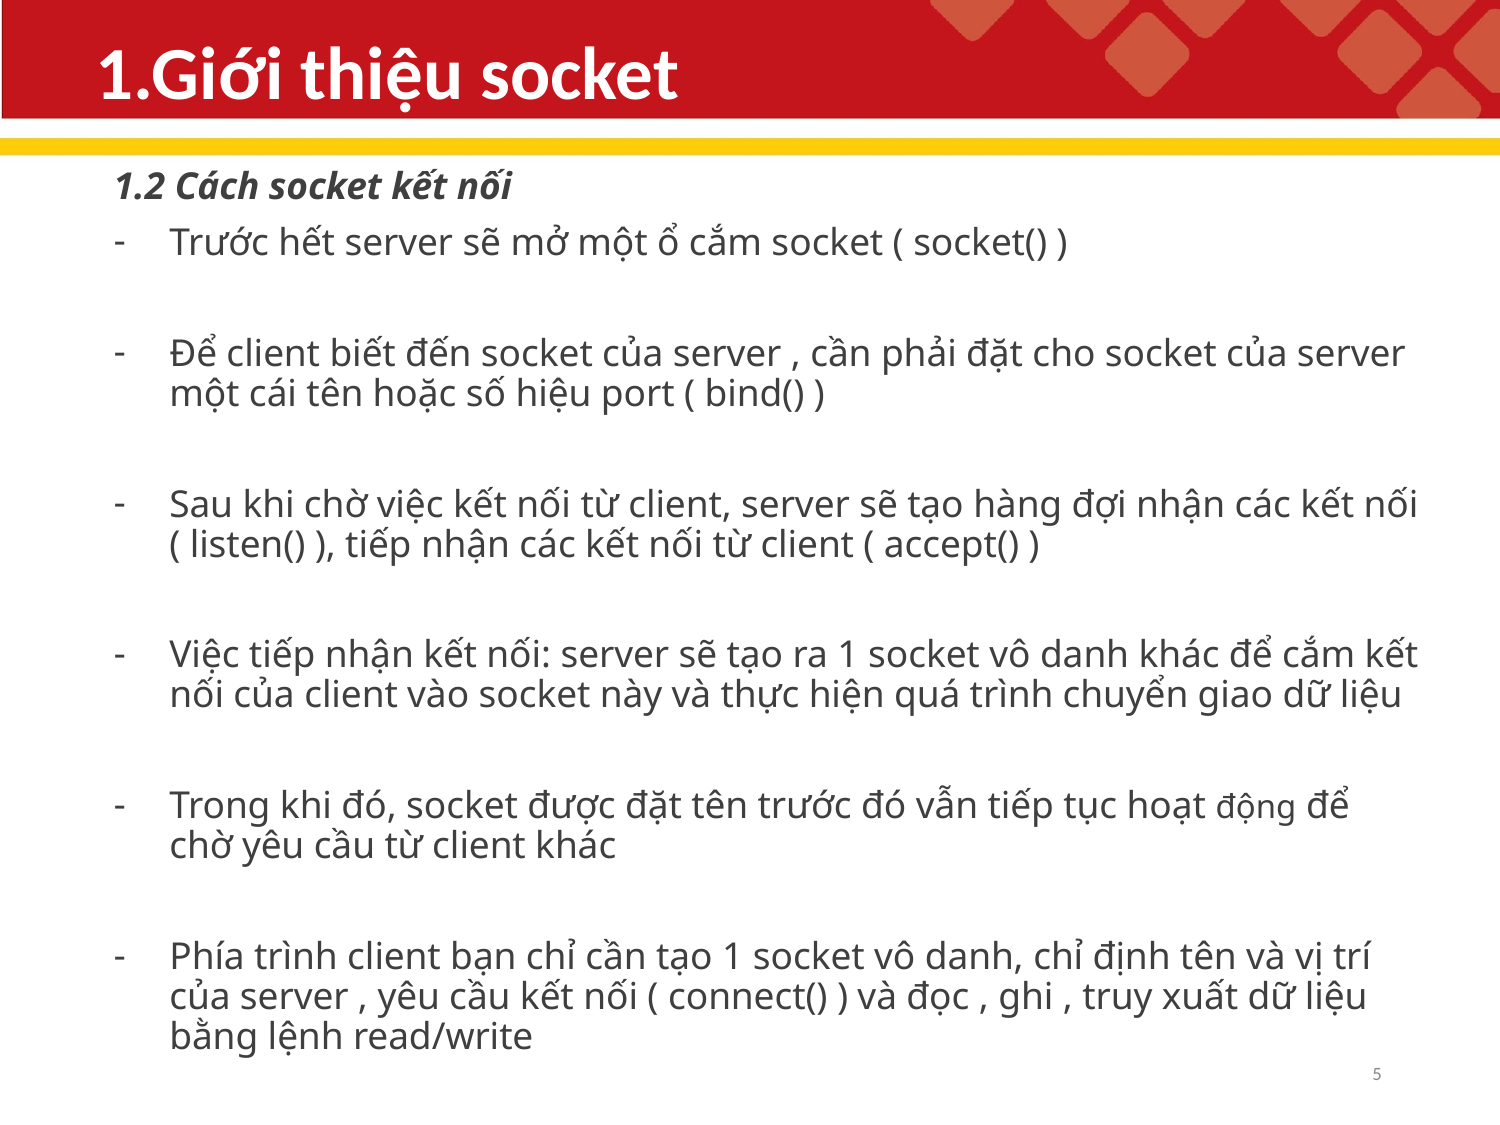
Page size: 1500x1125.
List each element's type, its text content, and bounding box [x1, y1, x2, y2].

picture [0, 0, 1500, 1125]
list 1.2 Cách socket kết nối Trước hết server sẽ mở một ổ cắm socket ( socket() ) Để client biết đến socket của server , cần phải đặt cho socket của server một cái tên hoặc số hiệu port ( bind() ) Sau khi chờ việc kết nối từ client, server sẽ tạo hàng đợi nhận các kết nối ( listen() ), tiếp nhận các kết nối từ client ( accept() ) Việc tiếp nhận kết nối: server sẽ tạo ra 1 socket vô danh khác để cắm kết nối của client vào socket này và thực hiện quá trình chuyển giao dữ liệu Trong khi đó, socket được đặt tên trước đó vẫn tiếp tục hoạt động để chờ yêu cầu từ client khác Phía trình client bạn chỉ cần tạo 1 socket vô danh, chỉ định tên và vị trí của server , yêu cầu kết nối ( connect() ) và đọc , ghi , truy xuất dữ liệu bằng lệnh read/write [80, 160, 1438, 1103]
title 1.Giới thiệu socket [80, 0, 1397, 185]
